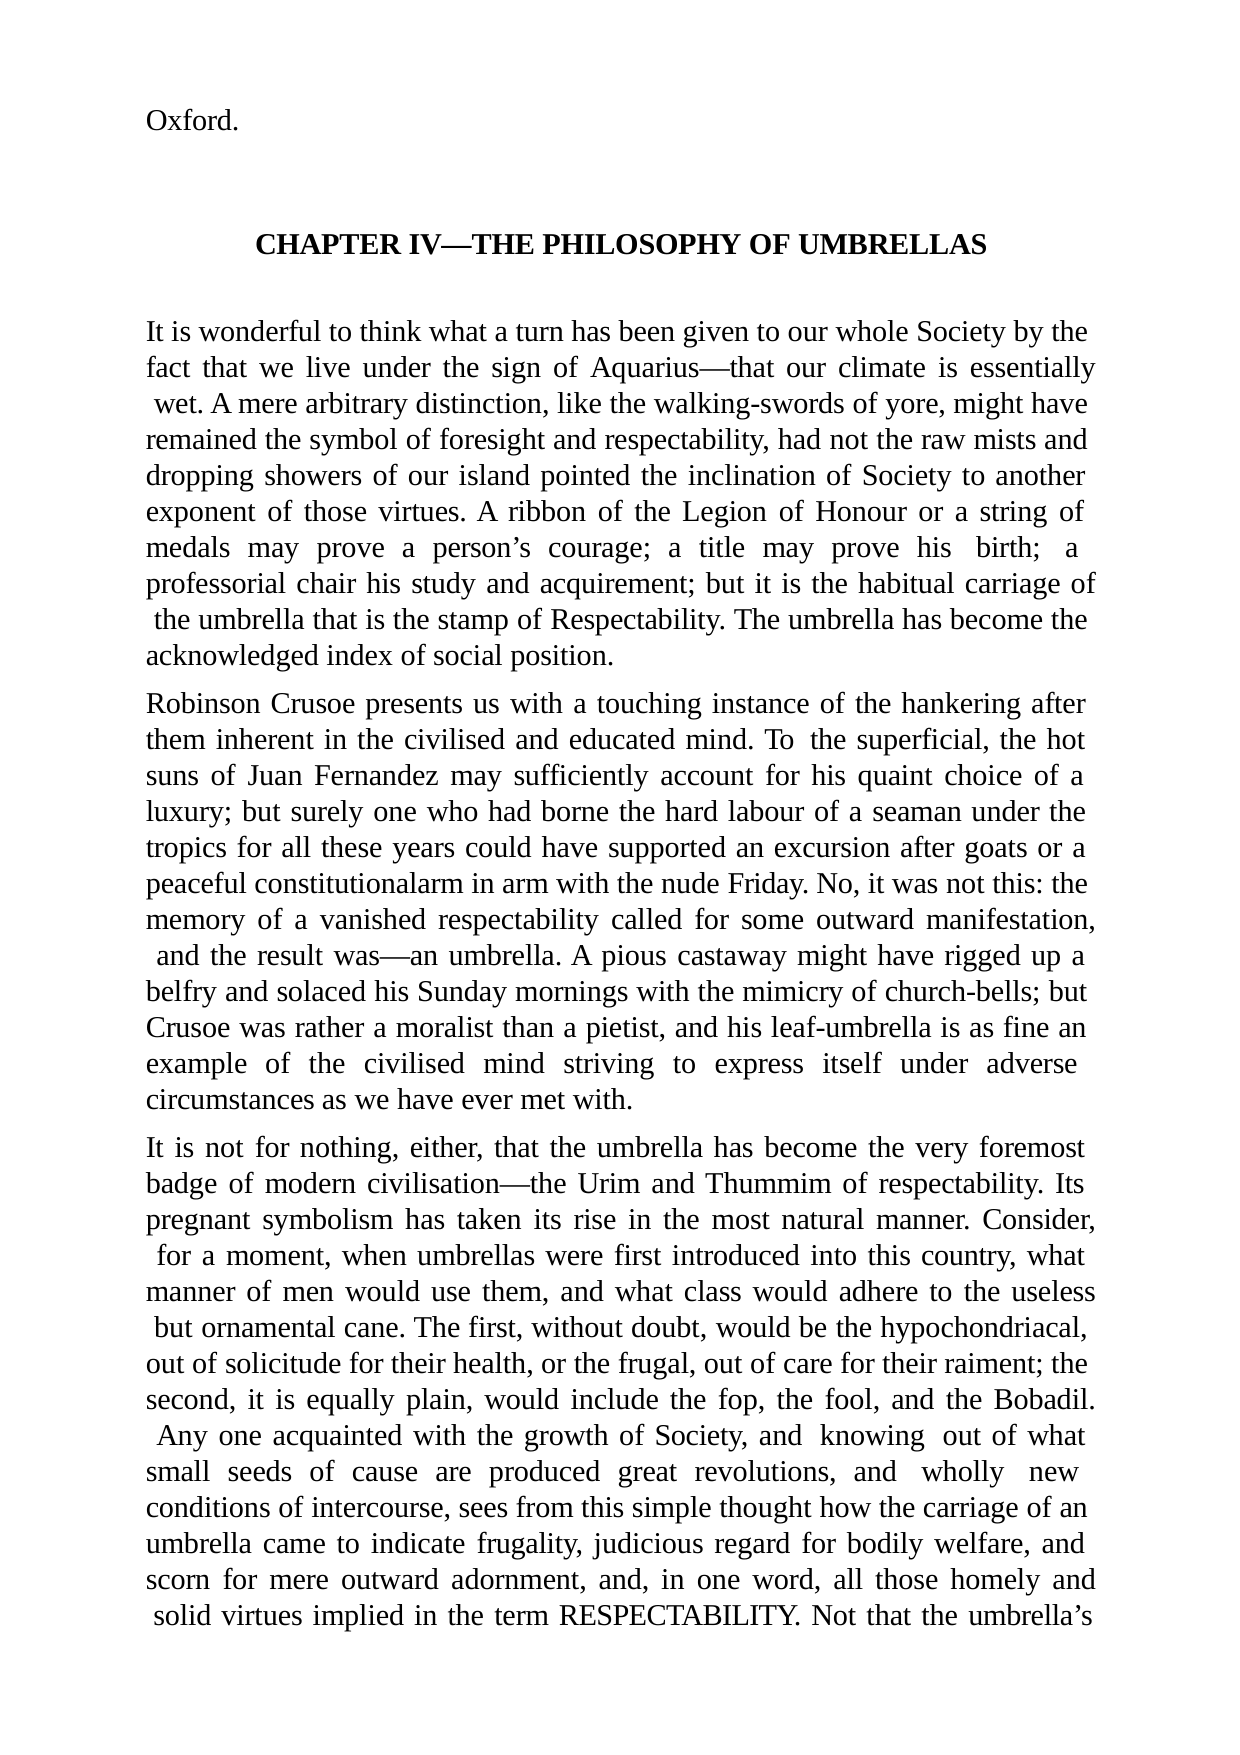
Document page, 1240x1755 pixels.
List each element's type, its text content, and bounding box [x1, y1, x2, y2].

text_box Oxford. CHAPTER IV—THE PHILOSOPHY OF UMBRELLAS It is wonderful to think what a turn has been given to our whole Society by the fact that we live under the sign of Aquarius—that our climate is essentially wet. A mere arbitrary distinction, like the walking-swords of yore, might have remained the symbol of foresight and respectability, had not the raw mists and dropping showers of our island pointed the inclination of Society to another exponent of those virtues. A ribbon of the Legion of Honour or a string of medals may prove a person’s courage; a title may prove his birth; a professorial chair his study and acquirement; but it is the habitual carriage of the umbrella that is the stamp of Respectability. The umbrella has become the acknowledged index of social position. Robinson Crusoe presents us with a touching instance of the hankering after them inherent in the civilised and educated mind. To the superficial, the hot suns of Juan Fernandez may sufficiently account for his quaint choice of a luxury; but surely one who had borne the hard labour of a seaman under the tropics for all these years could have supported an excursion after goats or a peaceful constitutionalarm in arm with the nude Friday. No, it was not this: the memory of a vanished respectability called for some outward manifestation, and the result was—an umbrella. A pious castaway might have rigged up a belfry and solaced his Sunday mornings with the mimicry of church-bells; but Crusoe was rather a moralist than a pietist, and his leaf-umbrella is as fine an example of the civilised mind striving to express itself under adverse circumstances as we have ever met with. It is not for nothing, either, that the umbrella has become the very foremost badge of modern civilisation—the Urim and Thummim of respectability. Its pregnant symbolism has taken its rise in the most natural manner. Consider, for a moment, when umbrellas were first introduced into this country, what manner of men would use them, and what class would adhere to the useless but ornamental cane. The first, without doubt, would be the hypochondriacal, out of solicitude for their health, or the frugal, out of care for their raiment; the second, it is equally plain, would include the fop, the fool, and the Bobadil. Any one acquainted with the growth of Society, and knowing out of what small seeds of cause are produced great revolutions, and wholly new conditions of intercourse, sees from this simple thought how the carriage of an umbrella came to indicate frugality, judicious regard for bodily welfare, and scorn for mere outward adornment, and, in one word, all those homely and solid virtues implied in the term RESPECTABILITY. Not that the umbrella’s [143, 98, 1097, 1632]
